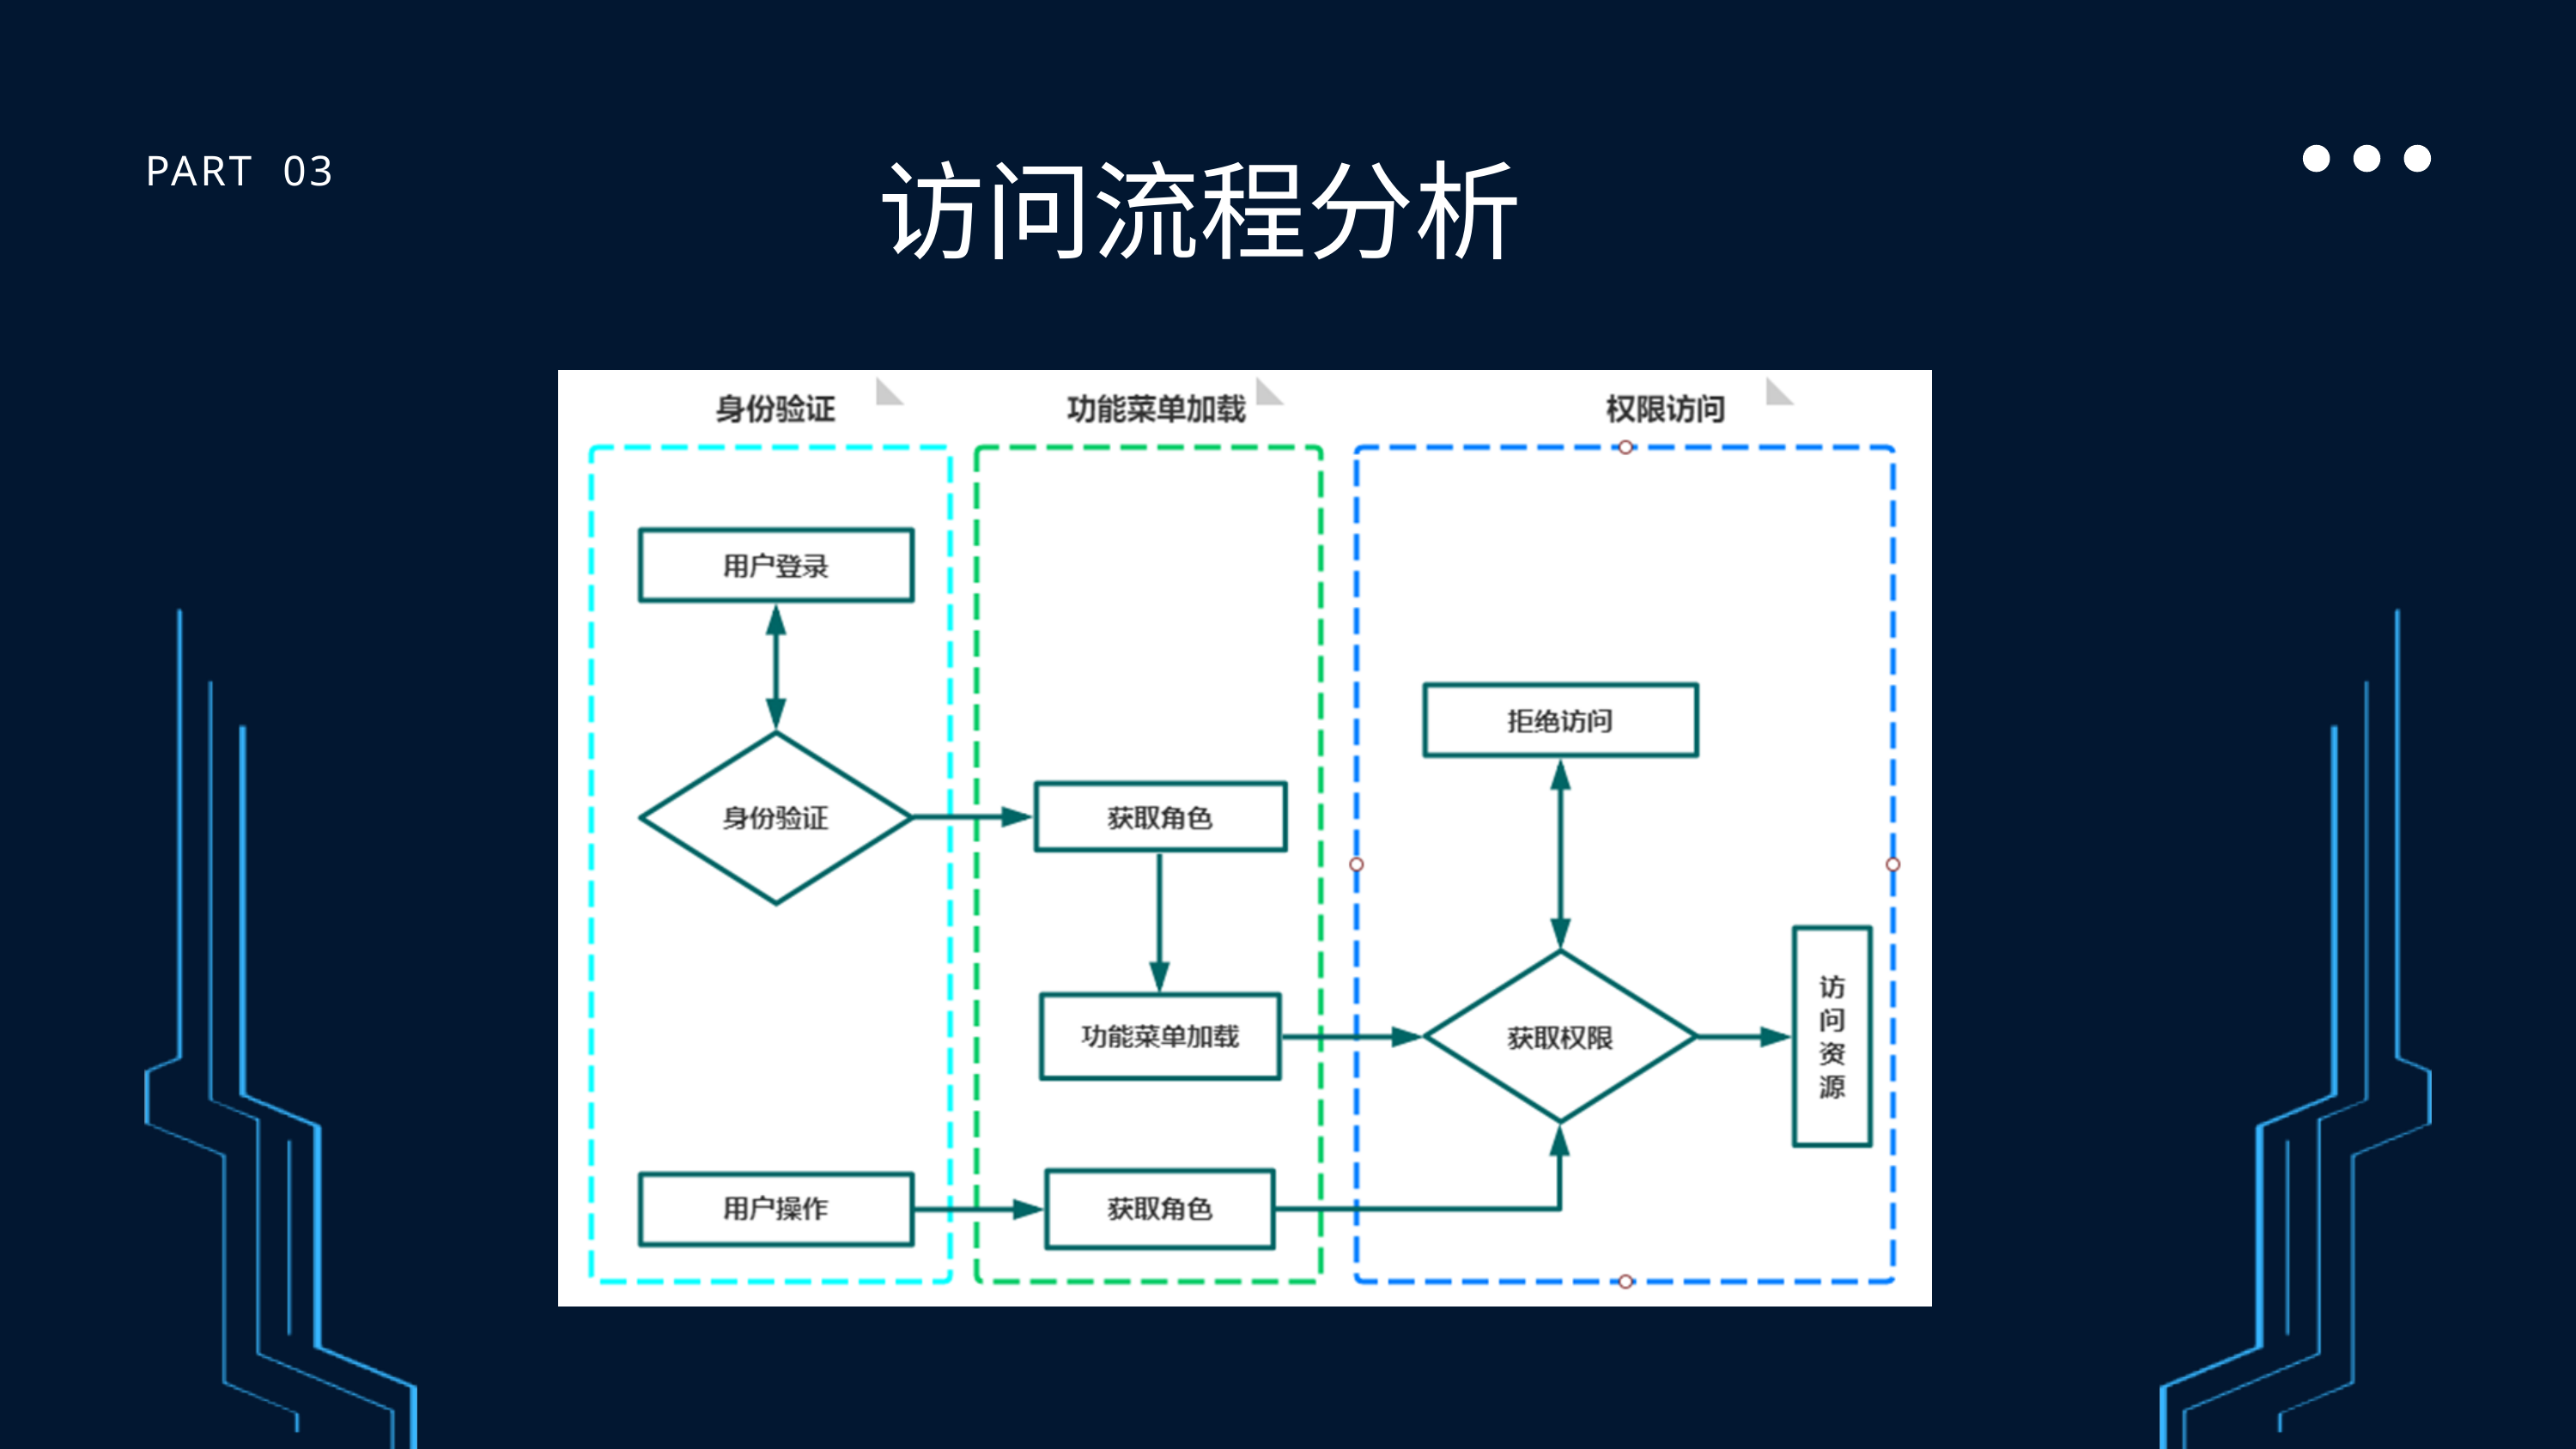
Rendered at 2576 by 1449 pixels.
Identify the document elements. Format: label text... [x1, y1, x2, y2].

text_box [2353, 144, 2381, 173]
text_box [2403, 144, 2432, 173]
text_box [2302, 144, 2330, 173]
picture [0, 369, 2576, 1449]
text_box PART 03 [144, 136, 409, 195]
text_box 访问流程分析 [780, 123, 2032, 336]
